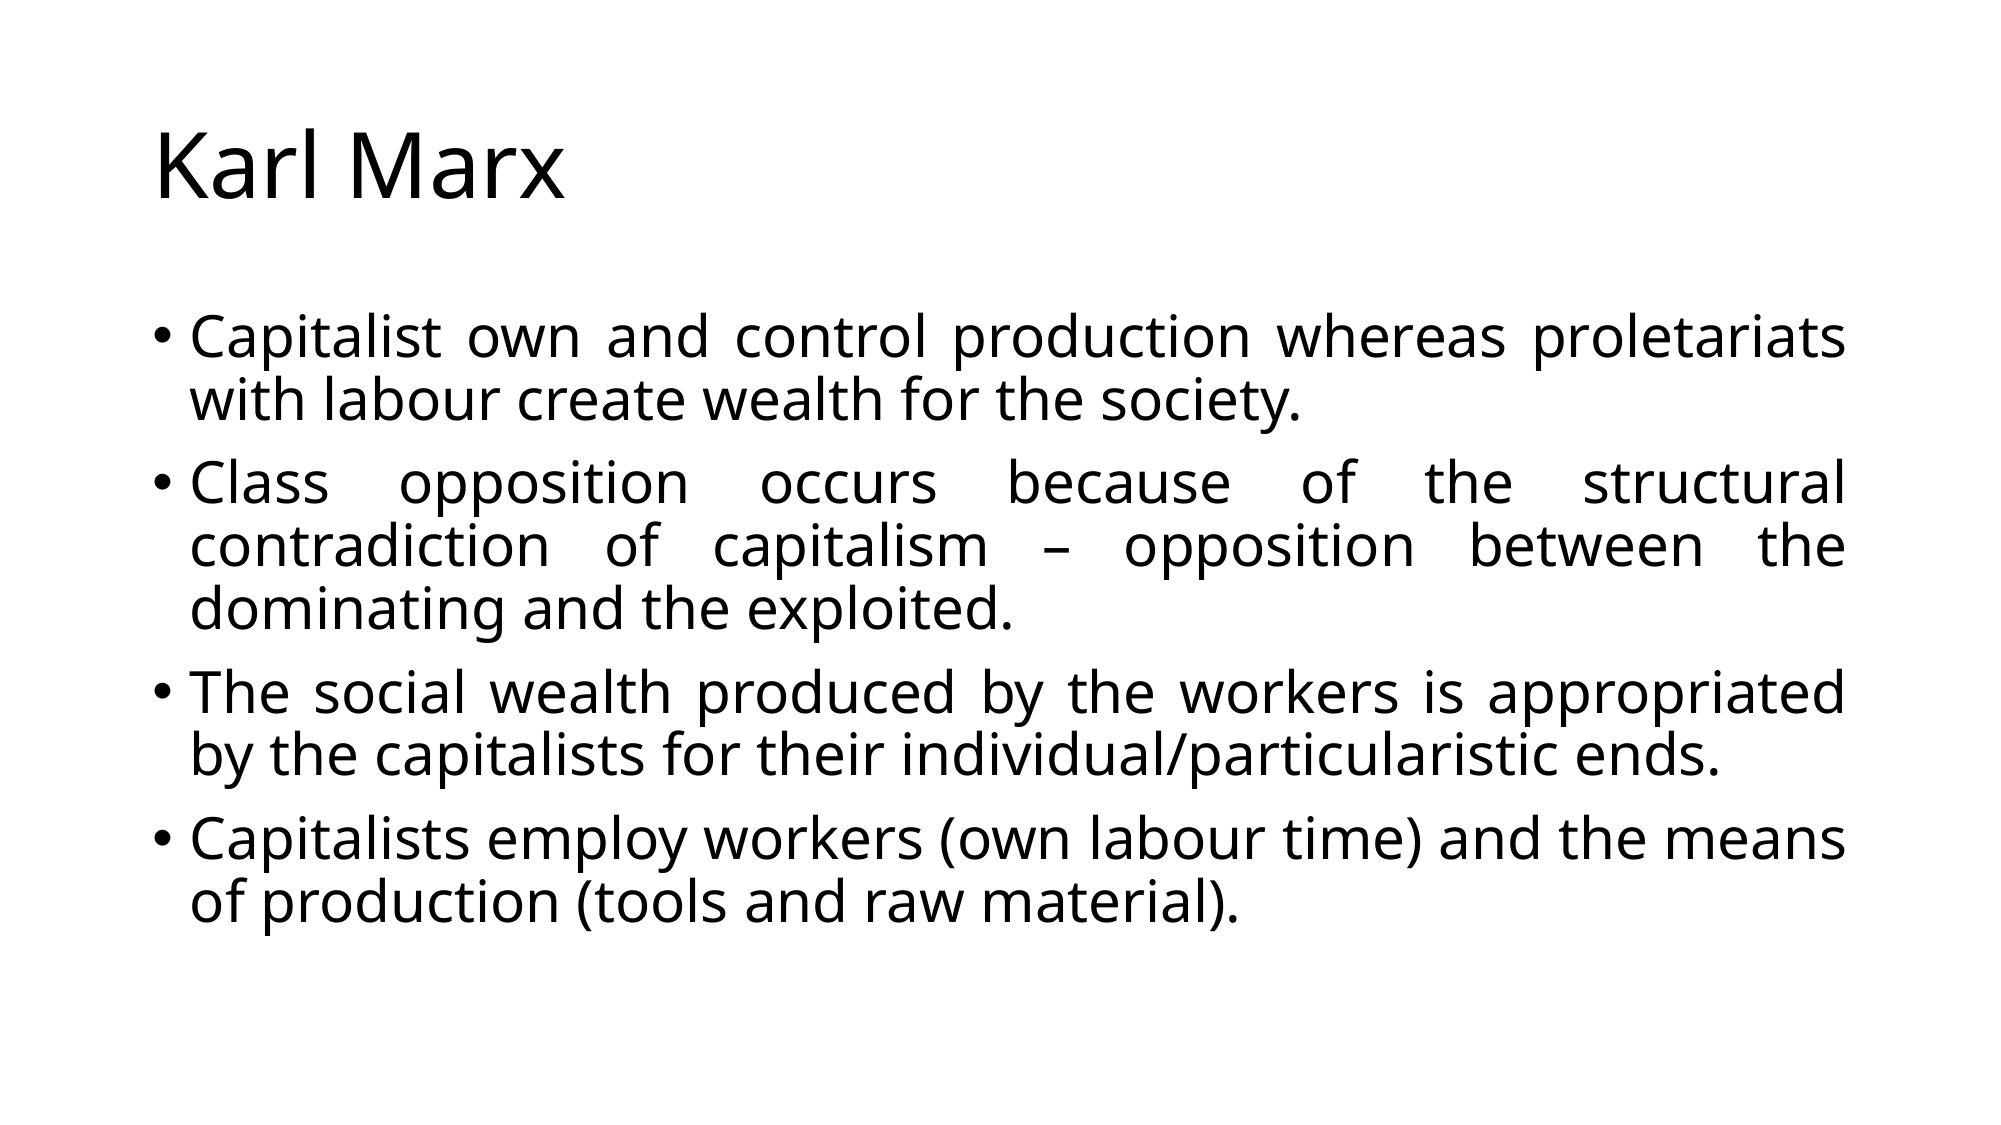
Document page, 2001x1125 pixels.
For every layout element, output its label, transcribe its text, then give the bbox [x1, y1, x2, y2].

title Karl Marx [137, 59, 1863, 278]
list Capitalist own and control production whereas proletariats with labour create wealth for the society. Class opposition occurs because of the structural contradiction of capitalism – opposition between the dominating and the exploited. The social wealth produced by the workers is appropriated by the capitalists for their individual/particularistic ends. Capitalists employ workers (own labour time) and the means of production (tools and raw material). [137, 299, 1863, 1014]
